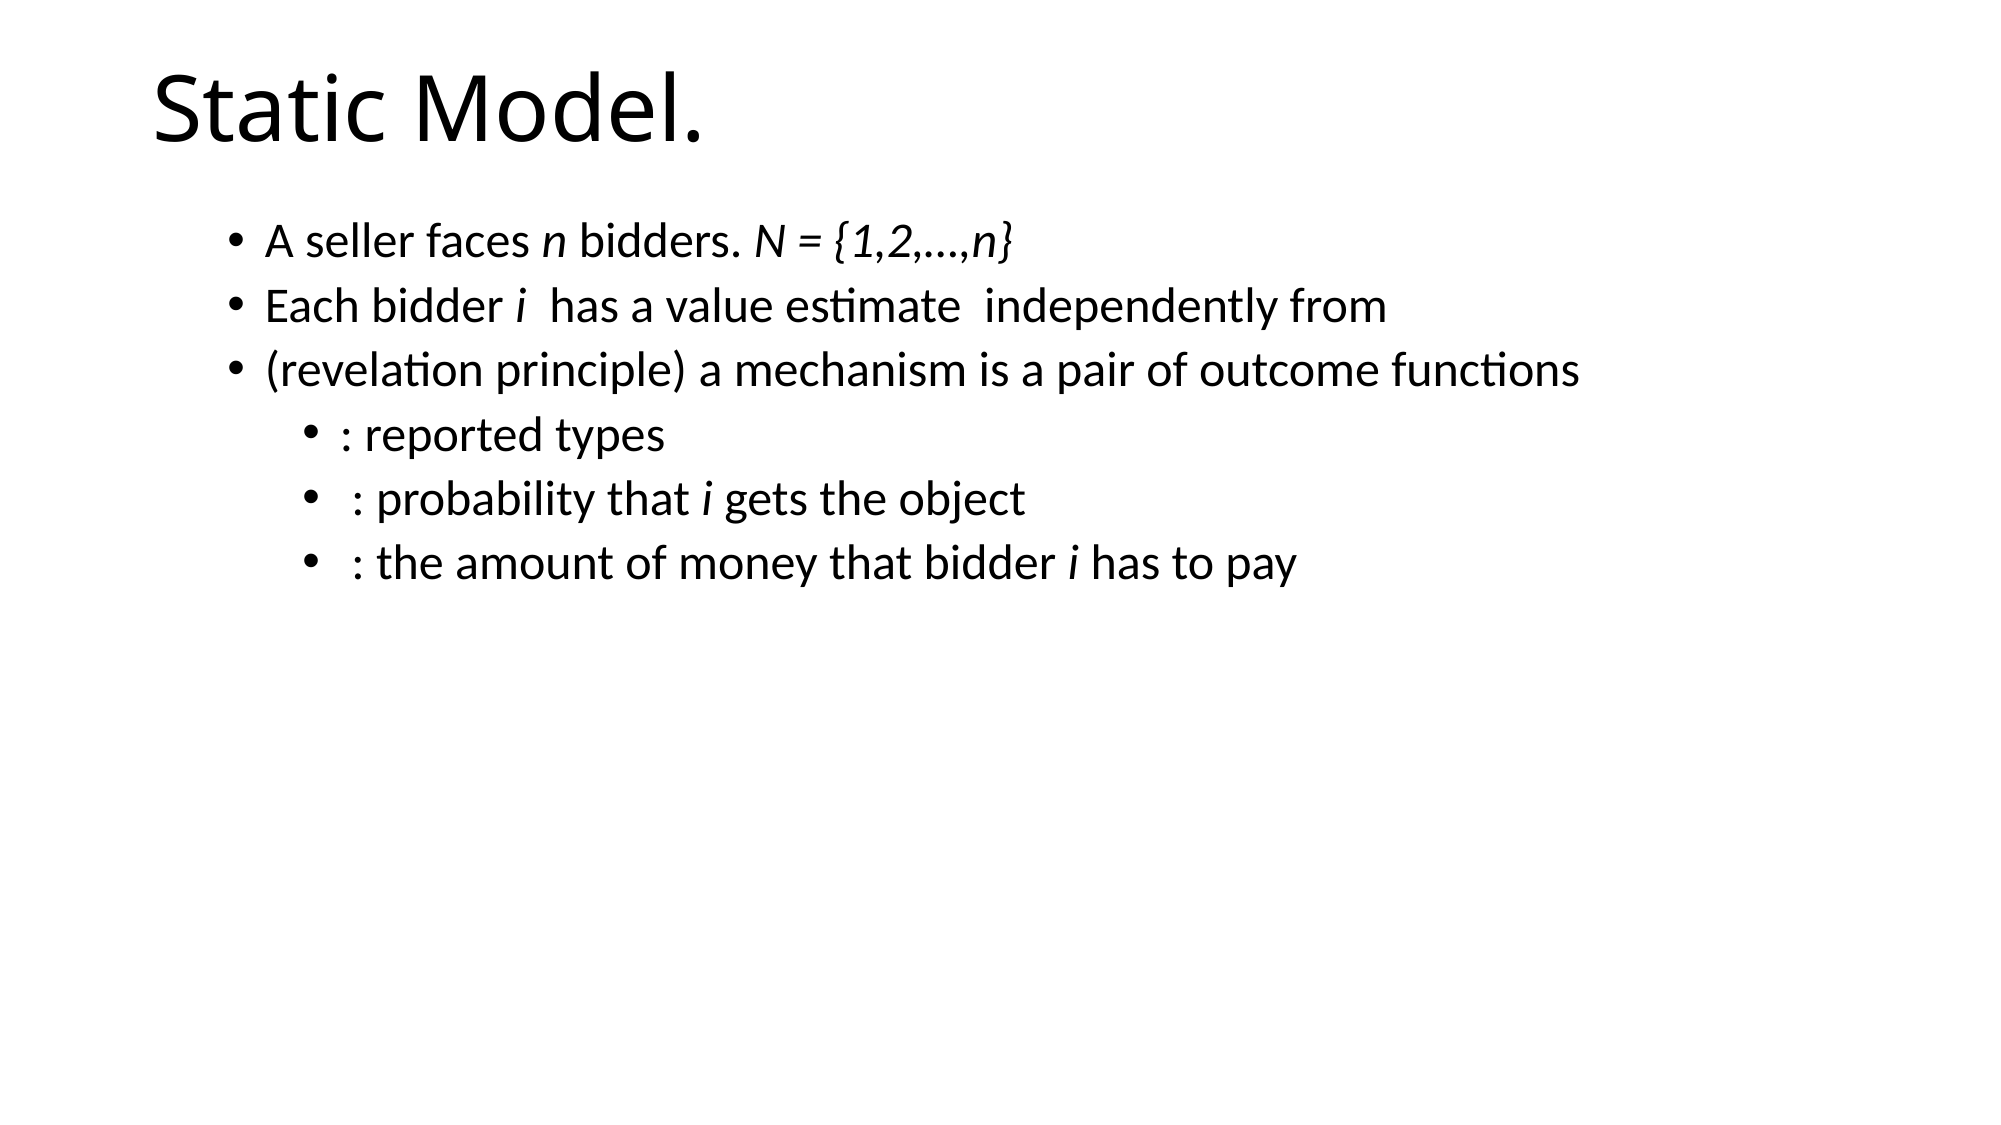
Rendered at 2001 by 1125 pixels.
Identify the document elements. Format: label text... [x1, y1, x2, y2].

title Static Model. [137, 59, 1863, 164]
